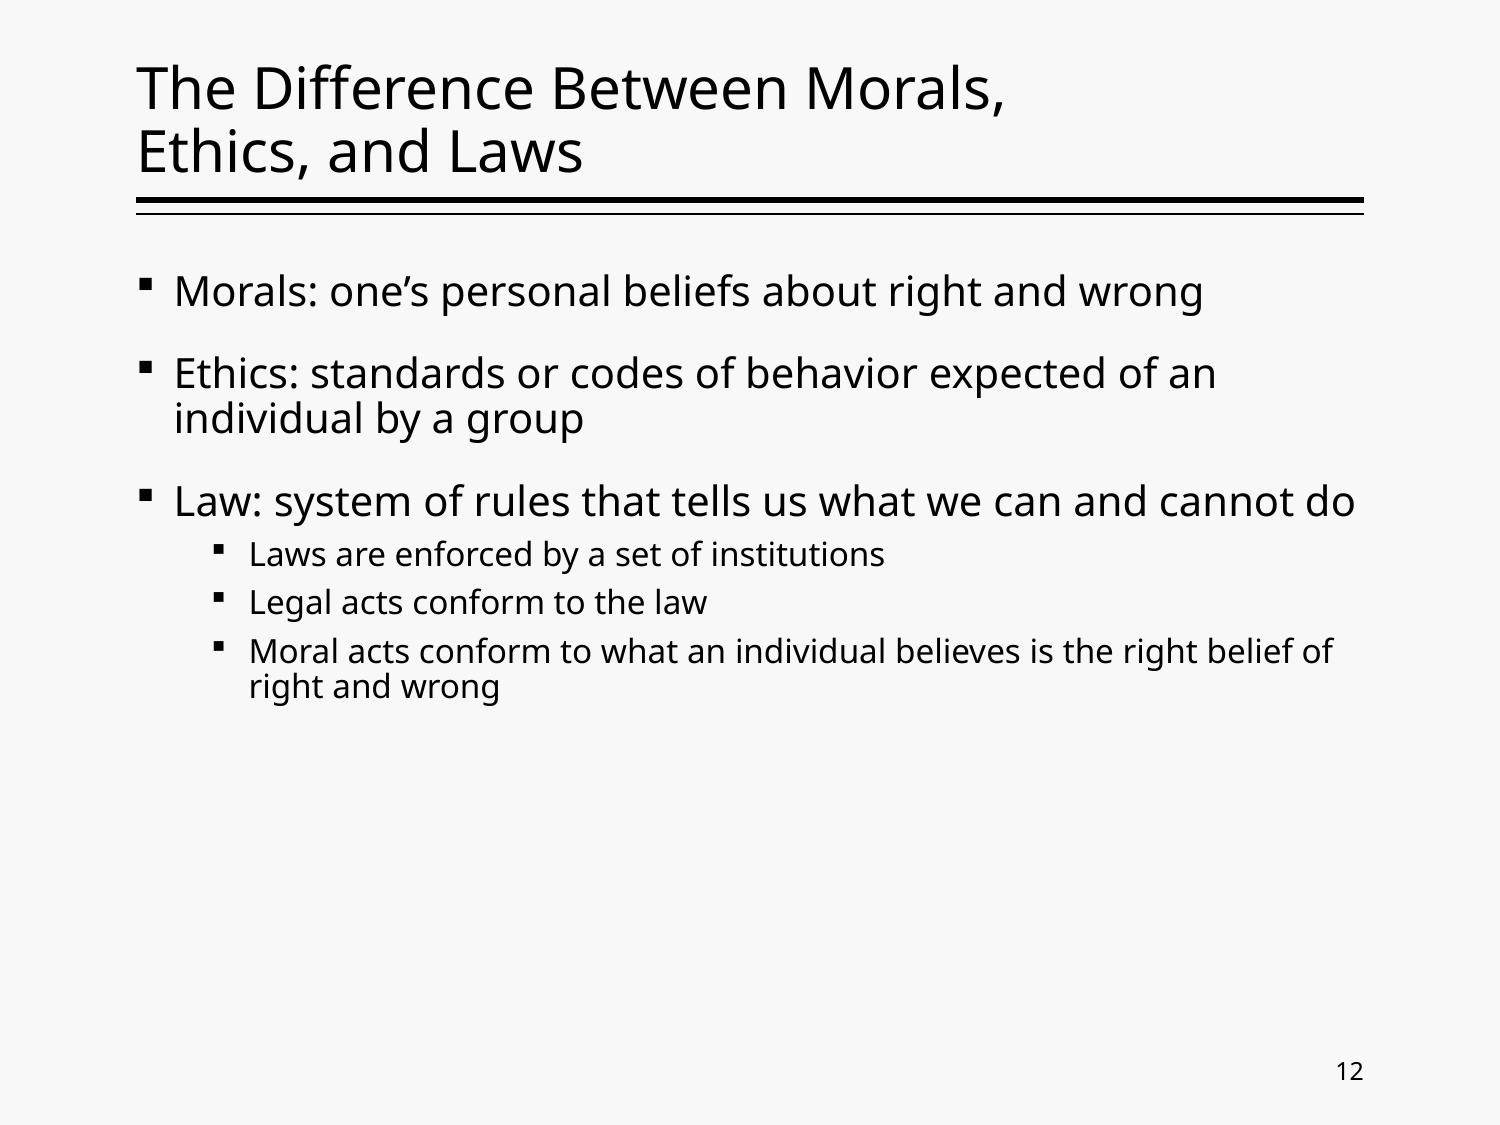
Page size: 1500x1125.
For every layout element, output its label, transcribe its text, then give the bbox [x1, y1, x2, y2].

slide_number 12 [1138, 1042, 1364, 1103]
list Morals: one’s personal beliefs about right and wrong Ethics: standards or codes of behavior expected of an individual by a group Law: system of rules that tells us what we can and cannot do Laws are enforced by a set of institutions Legal acts conform to the law Moral acts conform to what an individual believes is the right belief of right and wrong [135, 262, 1364, 1013]
title The Difference Between Morals, Ethics, and Laws [135, 12, 1364, 193]
